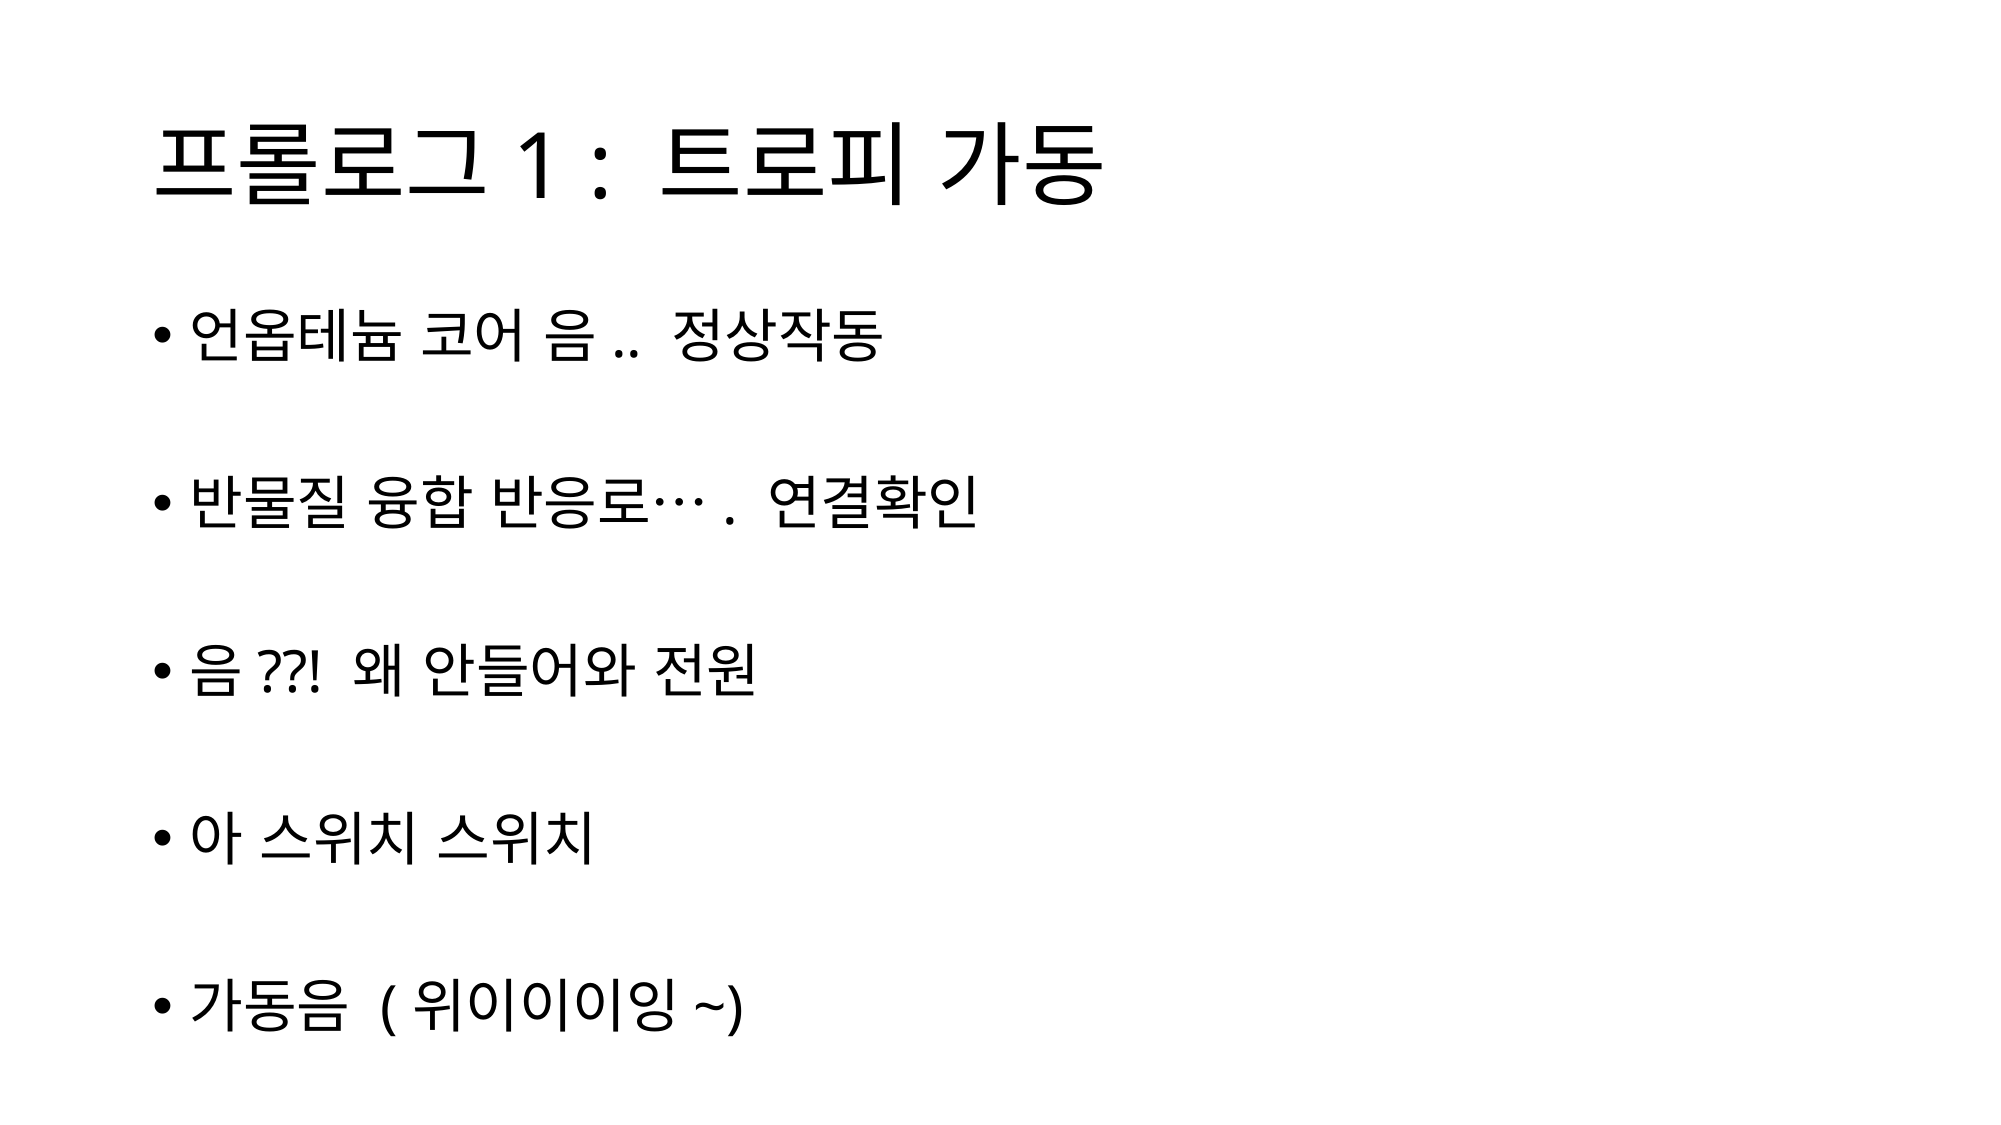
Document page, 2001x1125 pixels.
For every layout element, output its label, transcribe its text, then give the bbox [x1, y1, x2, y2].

list 언옵테늄 코어 음.. 정상작동 반물질 융합 반응로…. 연결확인 음??! 왜 안들어와 전원 아 스위치 스위치 가동음 (위이이이잉~) [137, 299, 1863, 1083]
title 프롤로그1 : 트로피 가동 [137, 59, 1863, 278]
